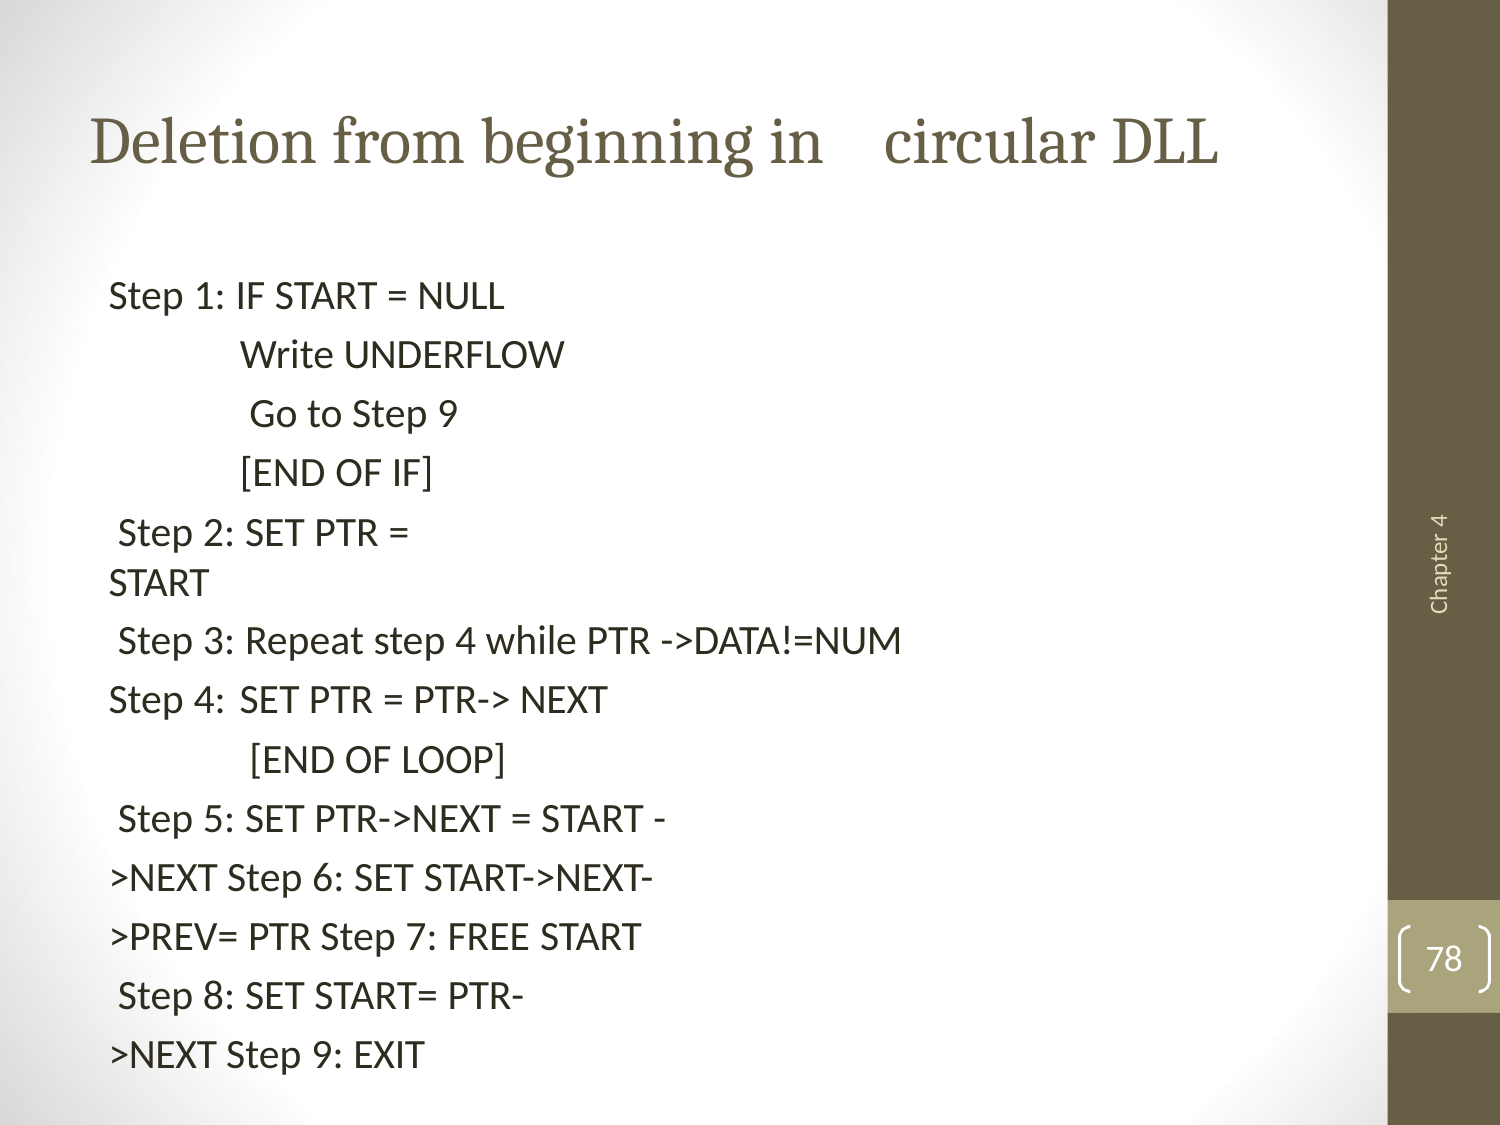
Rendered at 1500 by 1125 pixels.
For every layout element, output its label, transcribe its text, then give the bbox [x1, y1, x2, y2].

picture [0, 0, 1387, 1125]
text_box 78 [1423, 932, 1466, 980]
title Deletion from beginning in circular DLL [87, 94, 1235, 285]
list Step 1: IF START = NULL Write UNDERFLOW Go to Step 9 [END OF IF] Step 2: SET PTR = START Step 3: Repeat step 4 while PTR ->DATA!=NUM Step 4: SET PTR = PTR-> NEXT [END OF LOOP] Step 5: SET PTR->NEXT = START ->NEXT Step 6: SET START->NEXT->PREV= PTR Step 7: FREE START Step 8: SET START= PTR->NEXT Step 9: EXIT [106, 256, 906, 1077]
text_box Chapter 4 [1426, 512, 1456, 617]
text_box [1398, 925, 1411, 994]
text_box [1478, 925, 1491, 994]
